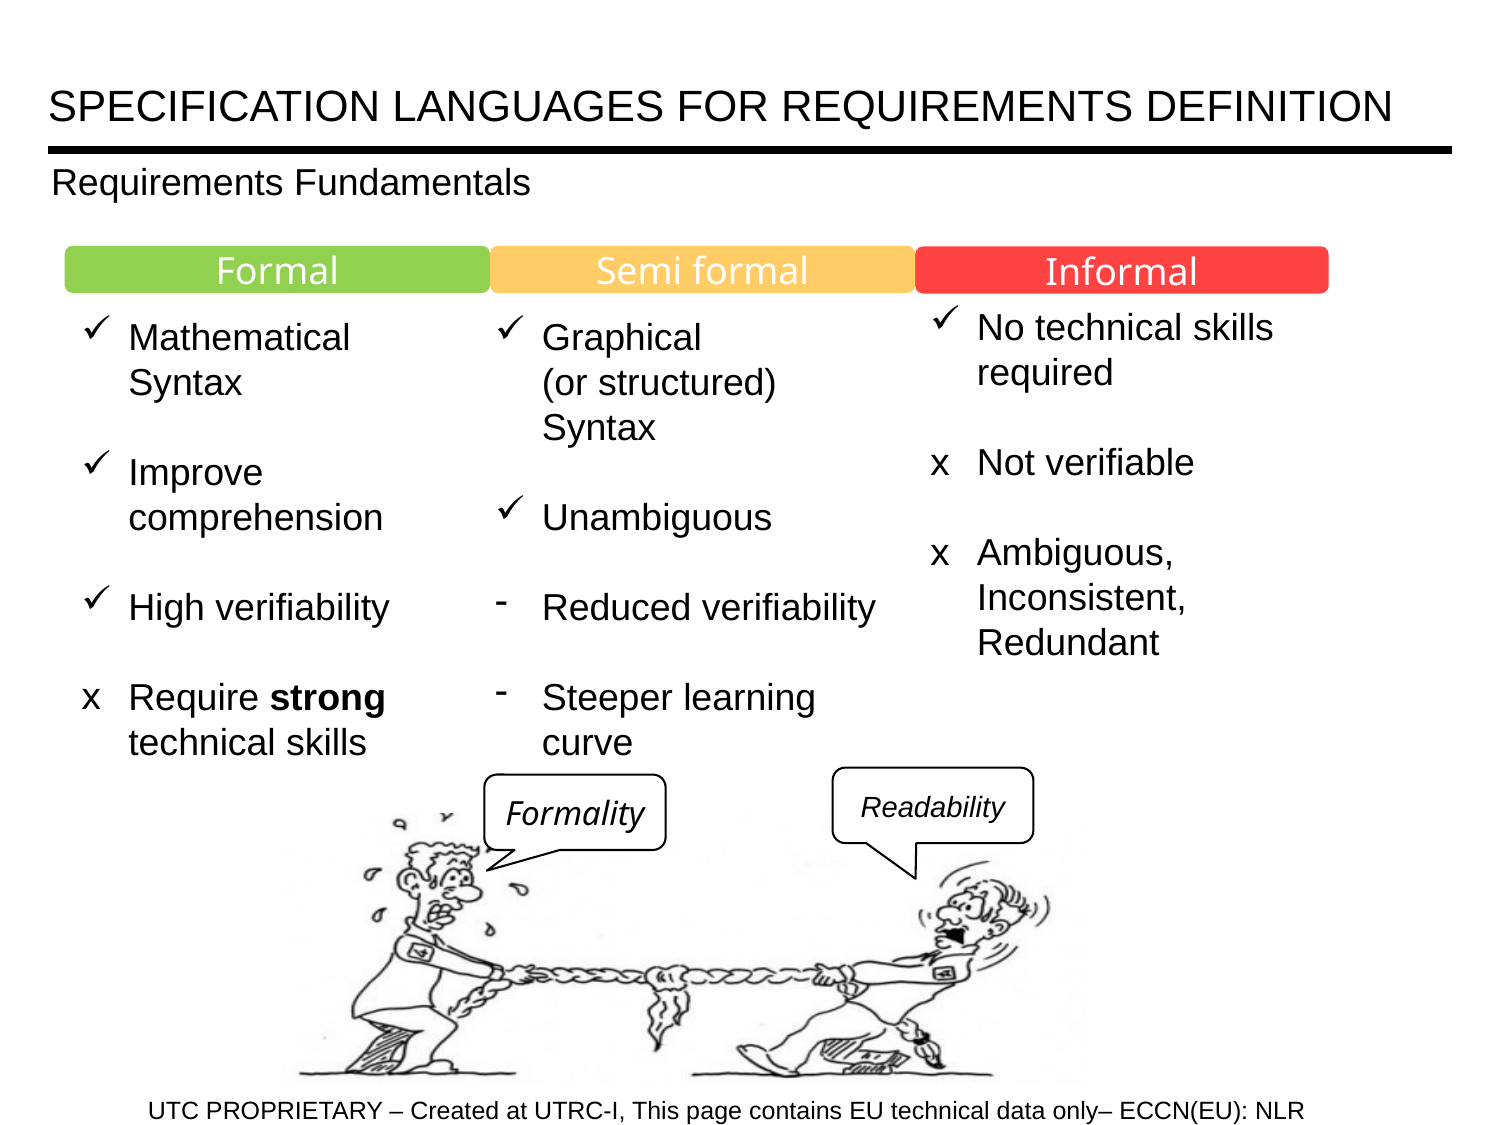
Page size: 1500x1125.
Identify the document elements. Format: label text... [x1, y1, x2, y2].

text_box Mathematical Syntax Improve comprehension High verifiability Require strong technical skills [66, 305, 480, 771]
text_box No technical skills required Not verifiable Ambiguous, Inconsistent, Redundant [915, 295, 1351, 761]
text_box Semi formal [487, 243, 918, 296]
text_box Readability [830, 765, 1036, 812]
text_box Informal [915, 244, 1331, 295]
text_box Graphical (or structured) Syntax Unambiguous Reduced verifiability Steeper learning curve [480, 305, 916, 771]
footer UTC PROPRIETARY – Created at UTRC-I, This page contains EU technical data only– ECCN(EU): NLR [147, 1093, 1338, 1125]
text_box Formality [482, 772, 668, 812]
picture [281, 813, 1086, 1088]
text_box Formal [62, 243, 490, 296]
list Requirements Fundamentals [48, 150, 1452, 241]
title Specification Languages for Requirements Definition [48, 57, 1452, 150]
